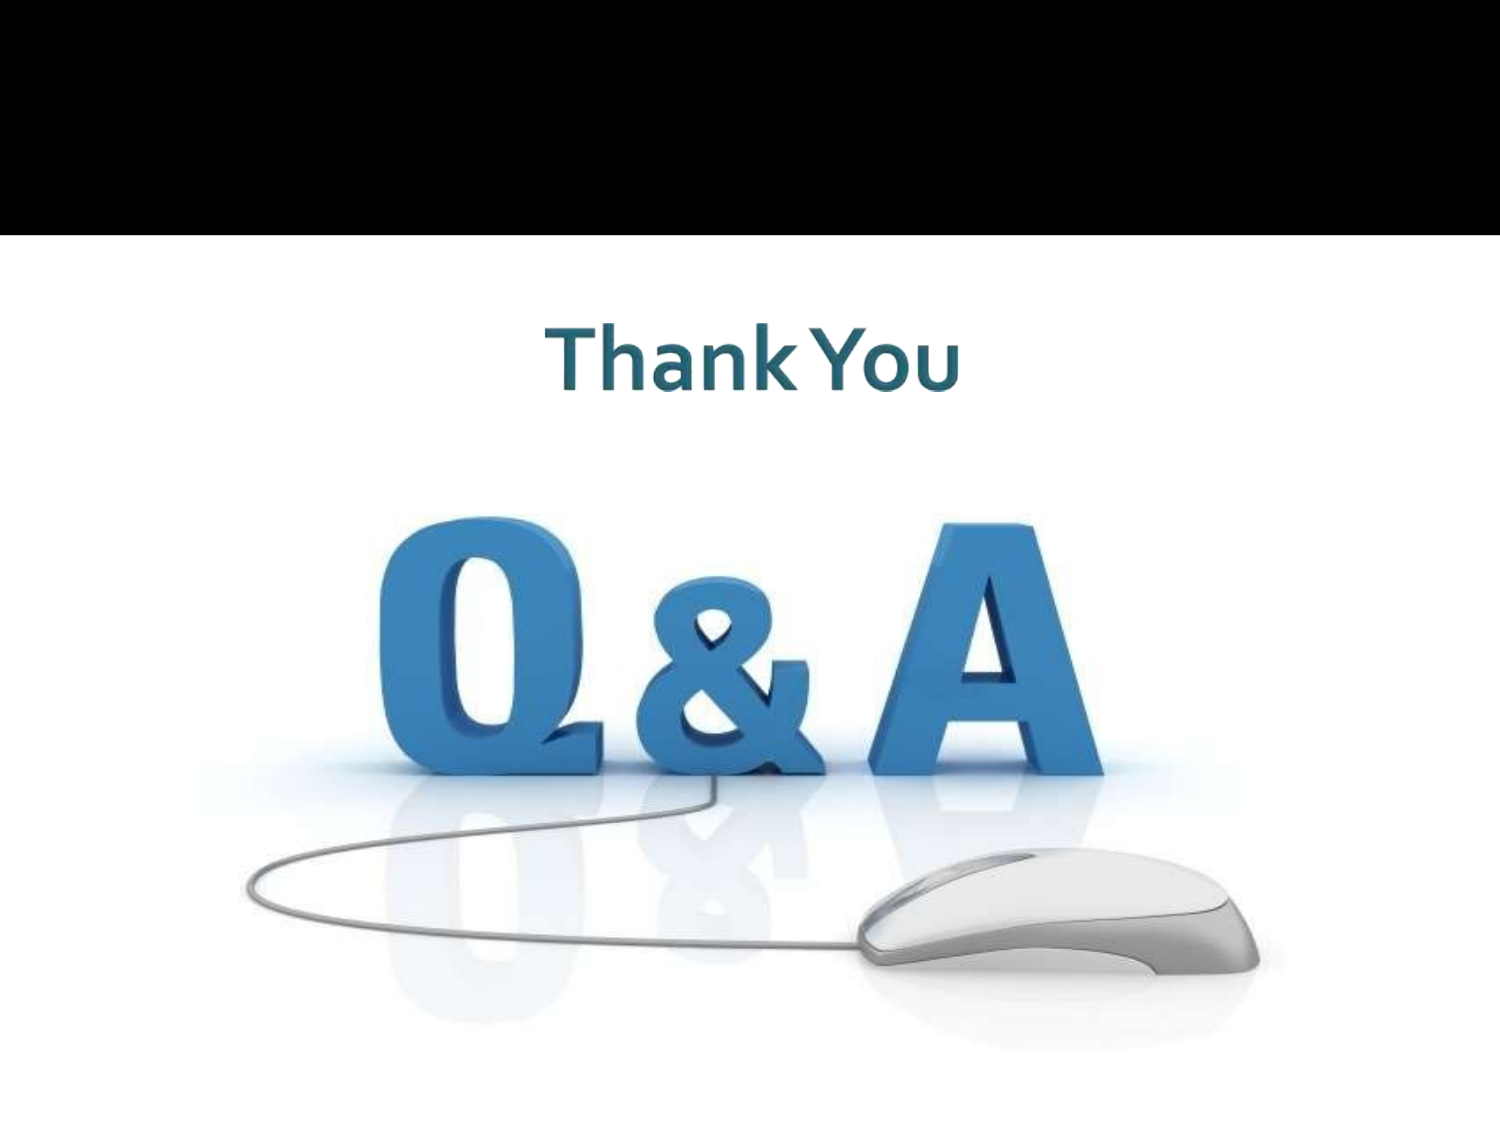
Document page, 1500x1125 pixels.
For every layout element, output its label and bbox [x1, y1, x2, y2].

text_box [0, 0, 1500, 1125]
